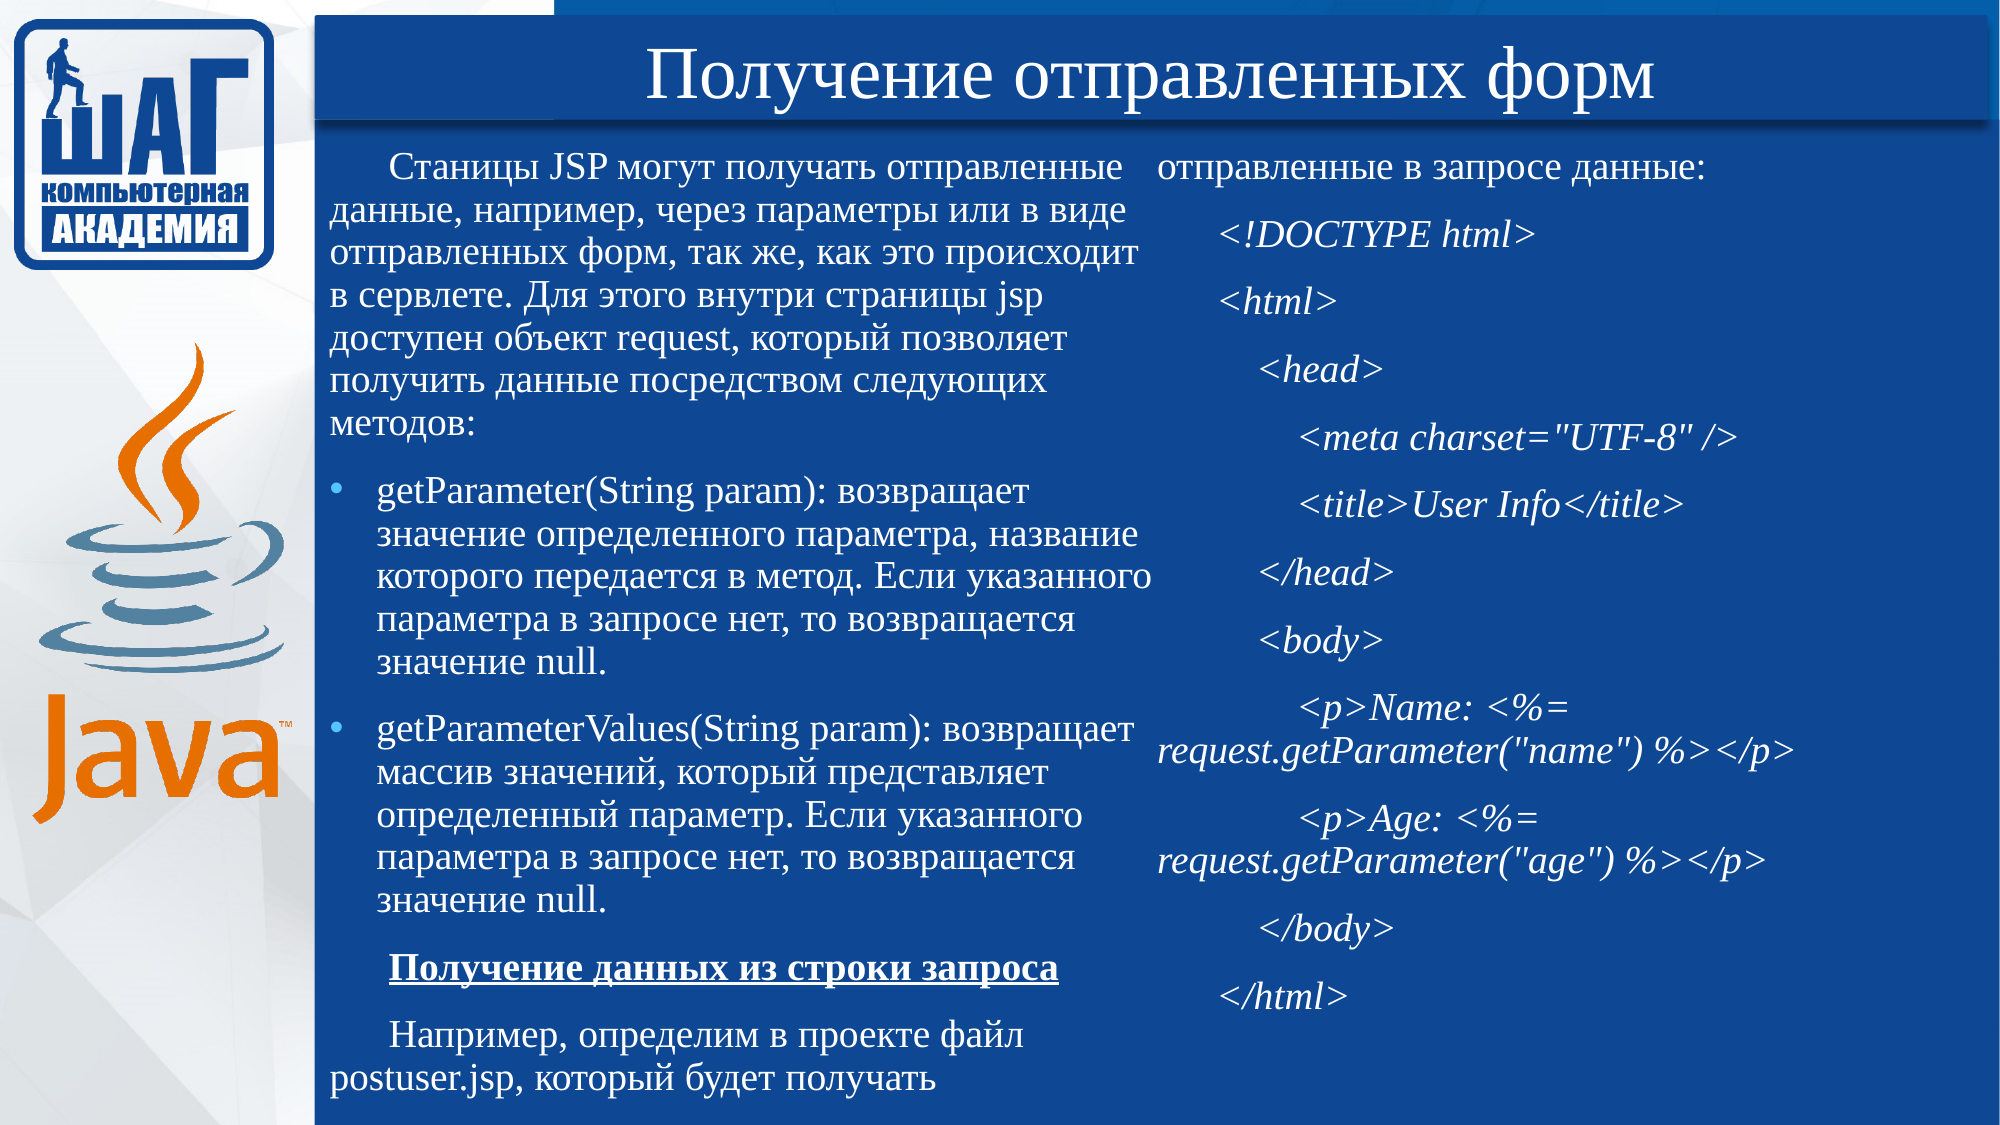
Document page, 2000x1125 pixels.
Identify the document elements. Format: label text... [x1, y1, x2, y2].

picture [0, 0, 2000, 1125]
text_box Получение отправленных форм [314, 15, 1988, 120]
list Станицы JSP могут получать отправленные данные, например, через параметры или в виде отправленных форм, так же, как это происходит в сервлете. Для этого внутри страницы jsp доступен объект request, который позволяет получить данные посредством следующих методов: getParameter(String param): возвращает значение определенного параметра, название которого передается в метод. Если указанного параметра в запросе нет, то возвращается значение null. getParameterValues(String param): возвращает массив значений, который представляет определенный параметр. Если указанного параметра в запросе нет, то возвращается значение null. Получение данных из строки запроса Например, определим в проекте файл postuser.jsp, который будет получать отправленные в запросе данные: <!DOCTYPE html> <html> <head> <meta charset="UTF-8" /> <title>User Info</title> </head> <body> <p>Name: <%= request.getParameter("name") %></p> <p>Age: <%= request.getParameter("age") %></p> </body> </html> [314, 119, 2000, 1125]
